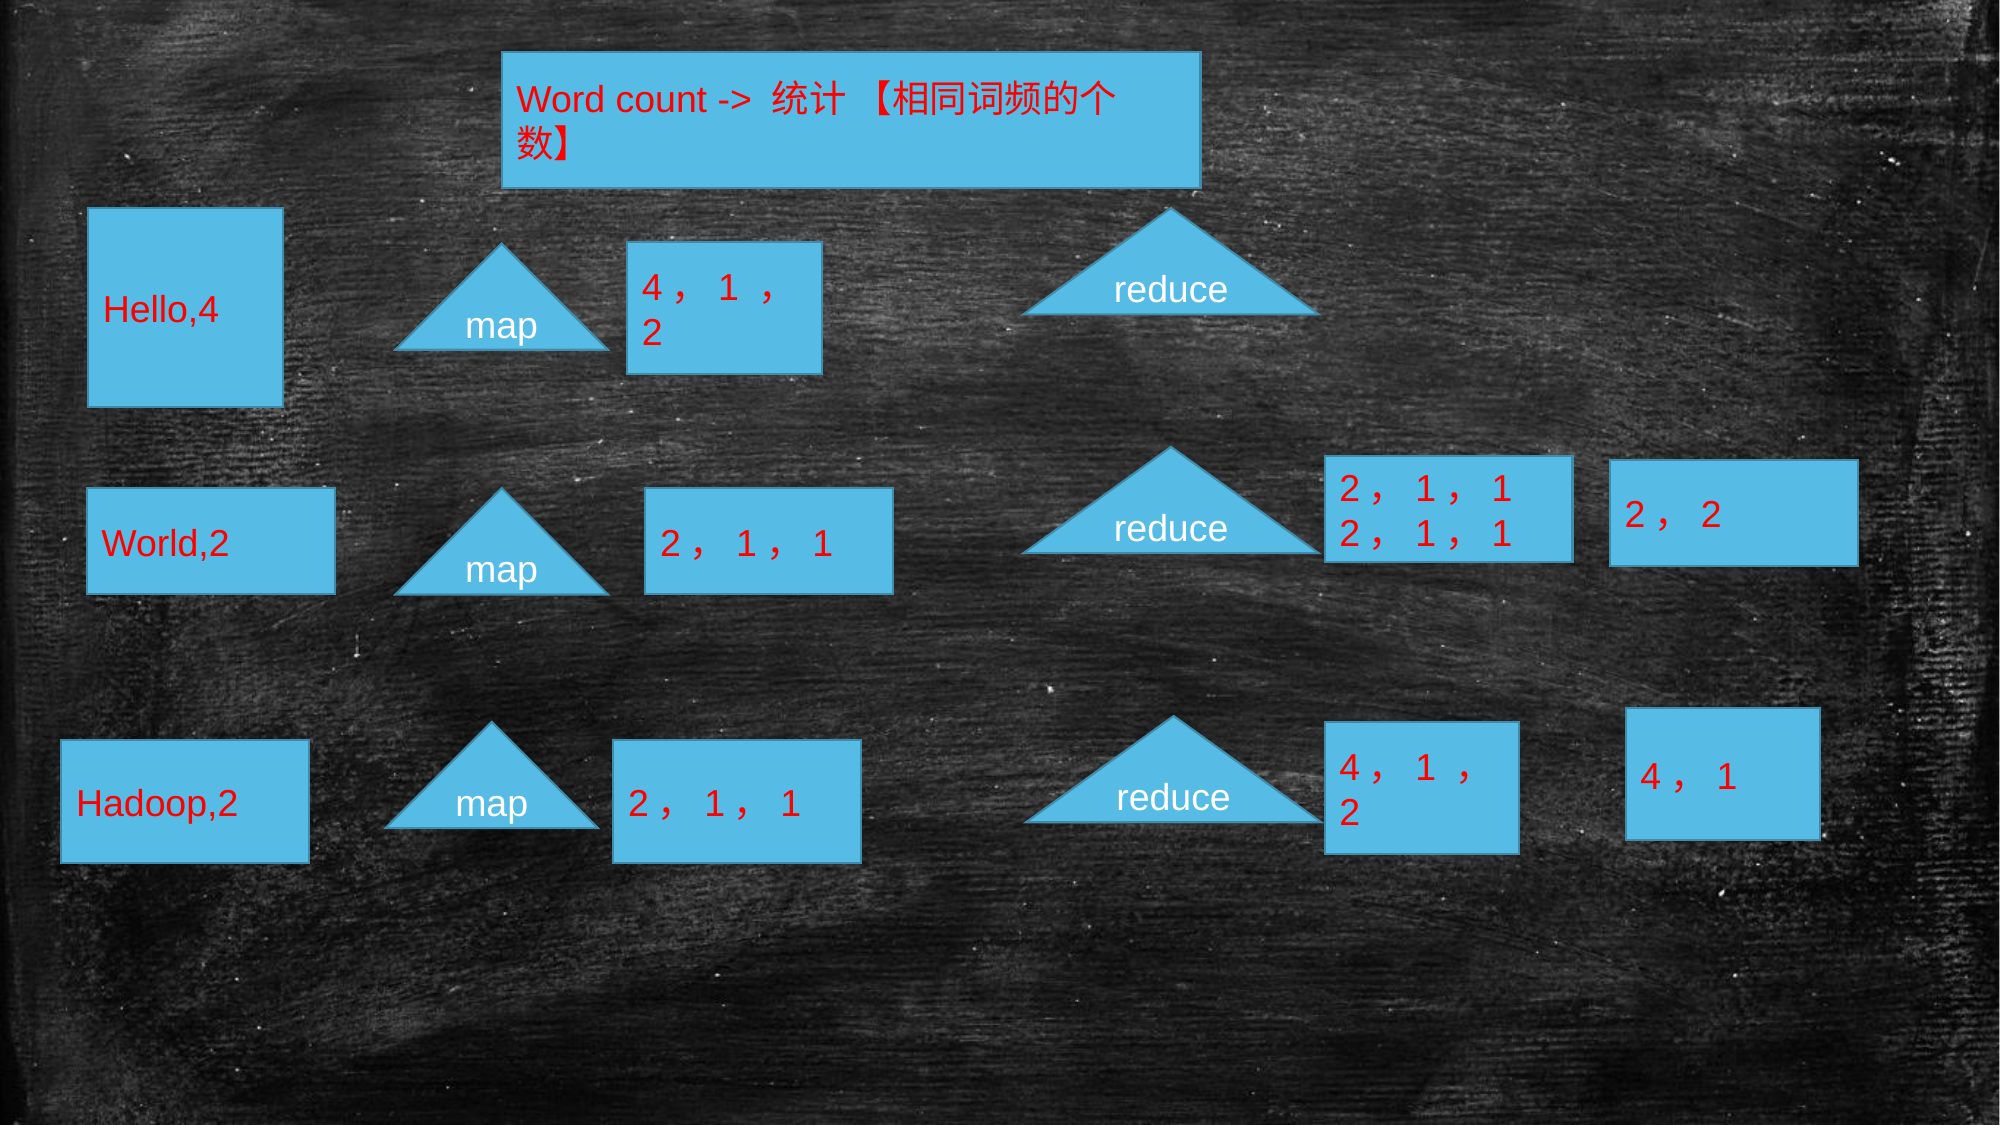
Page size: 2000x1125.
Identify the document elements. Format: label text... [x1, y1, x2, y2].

text_box map [392, 486, 611, 596]
text_box World,2 [86, 487, 336, 595]
text_box map [392, 242, 611, 351]
text_box 2，1，1 2，1，1 [1324, 455, 1574, 563]
text_box reduce [1020, 206, 1322, 316]
text_box 2，2 [1609, 459, 1859, 567]
text_box reduce [1020, 445, 1322, 555]
text_box 4，1 [1625, 707, 1821, 841]
text_box reduce [1022, 714, 1324, 824]
text_box 4，1 ，2 [1324, 721, 1520, 855]
text_box Hello,4 [87, 207, 284, 408]
text_box 2，1，1 [612, 739, 862, 864]
text_box Hadoop,2 [60, 739, 310, 864]
text_box 2，1，1 [644, 487, 894, 595]
picture [0, 0, 2000, 1125]
text_box 4，1 ，2 [626, 241, 823, 375]
text_box map [382, 720, 601, 830]
text_box Word count -> 统计 【相同词频的个数】 [501, 51, 1202, 189]
